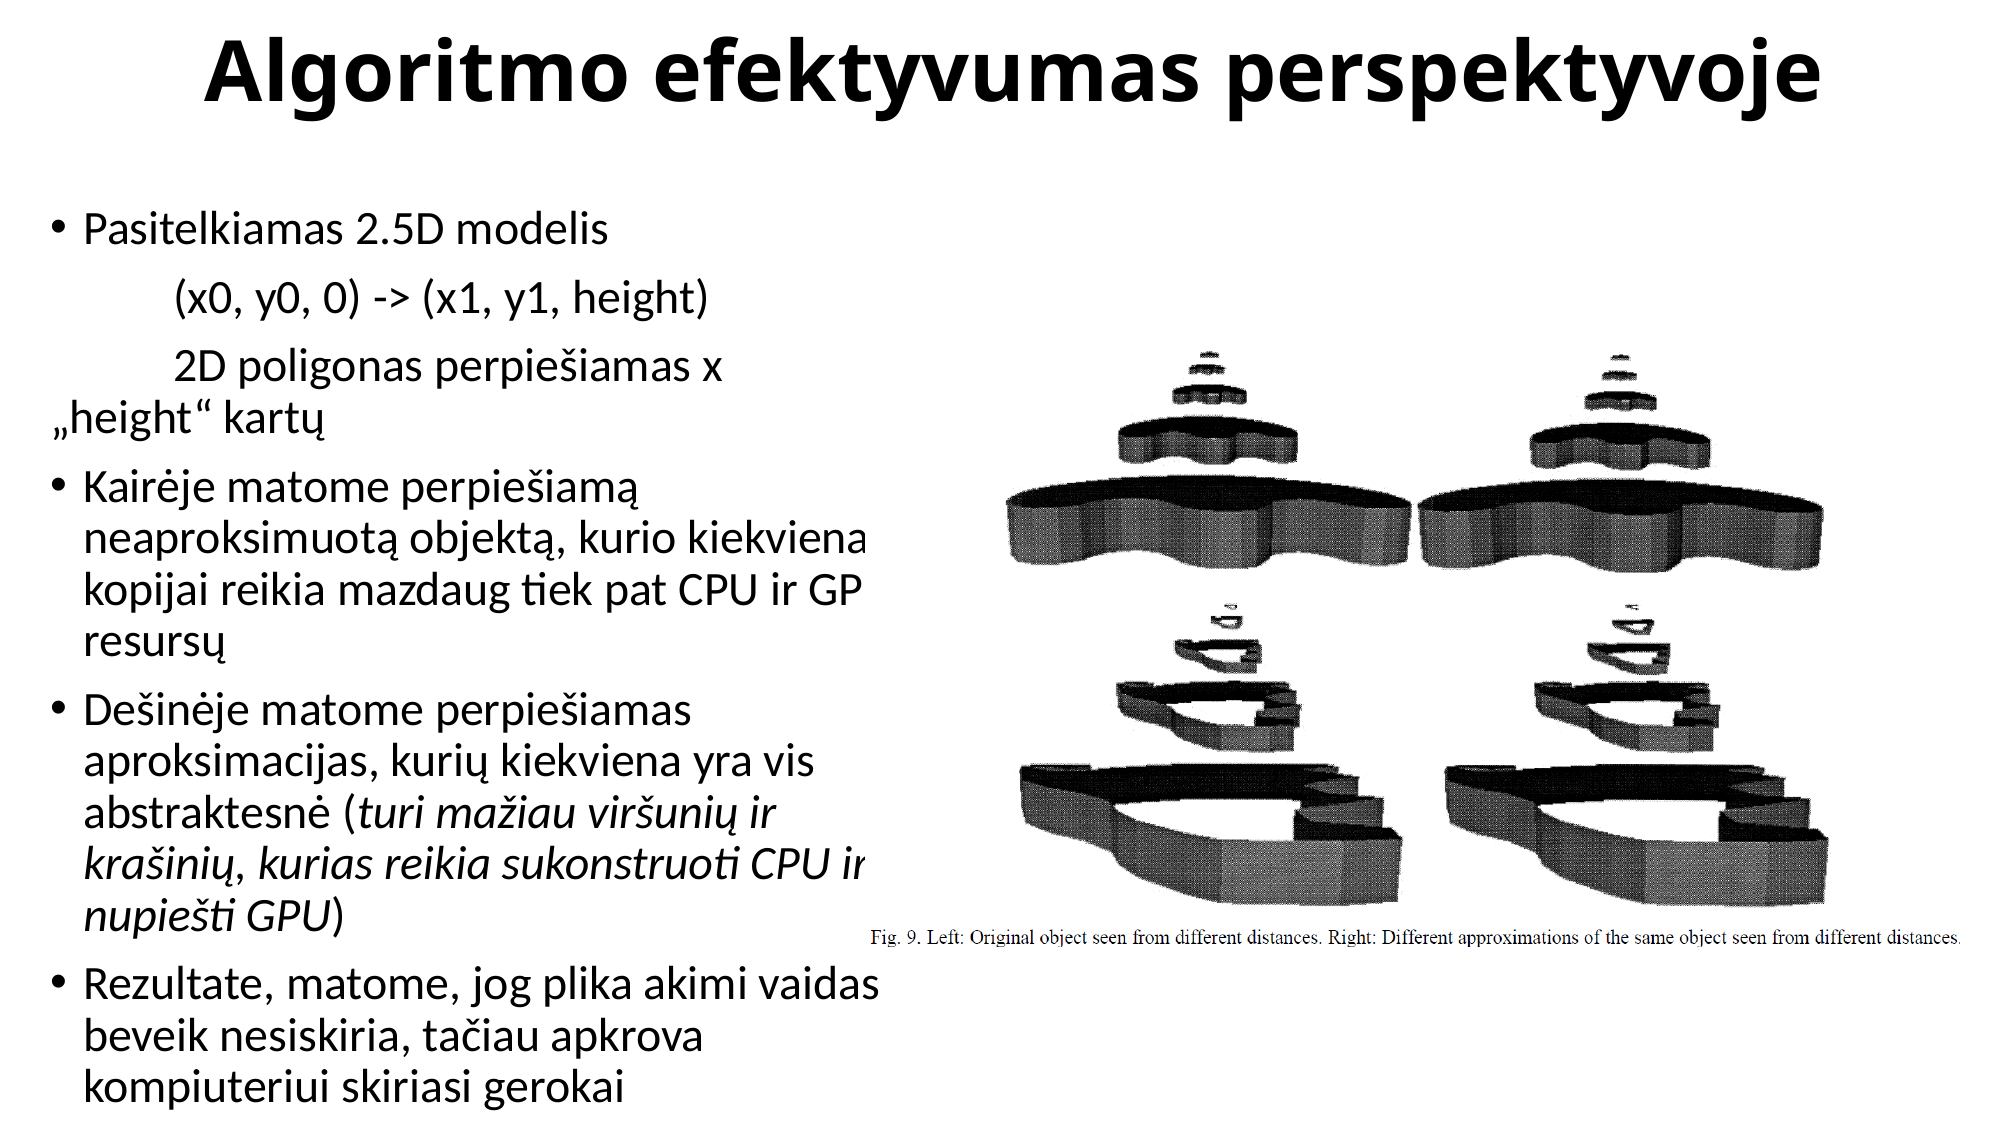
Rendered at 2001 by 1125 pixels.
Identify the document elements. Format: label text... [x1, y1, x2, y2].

title Algoritmo efektyvumas perspektyvoje [167, 20, 1863, 129]
list Pasitelkiamas 2.5D modelis (x0, y0, 0) -> (x1, y1, height) 2D poligonas perpiešiamas x „height“ kartų Kairėje matome perpiešiamą neaproksimuotą objektą, kurio kiekvienai kopijai reikia mazdaug tiek pat CPU ir GPU resursų Dešinėje matome perpiešiamas aproksimacijas, kurių kiekviena yra vis abstraktesnė (turi mažiau viršunių ir krašinių, kurias reikia sukonstruoti CPU ir nupiešti GPU) Rezultate, matome, jog plika akimi vaidas beveik nesiskiria, tačiau apkrova kompiuteriui skiriasi gerokai [35, 196, 916, 1125]
picture [865, 347, 1960, 947]
